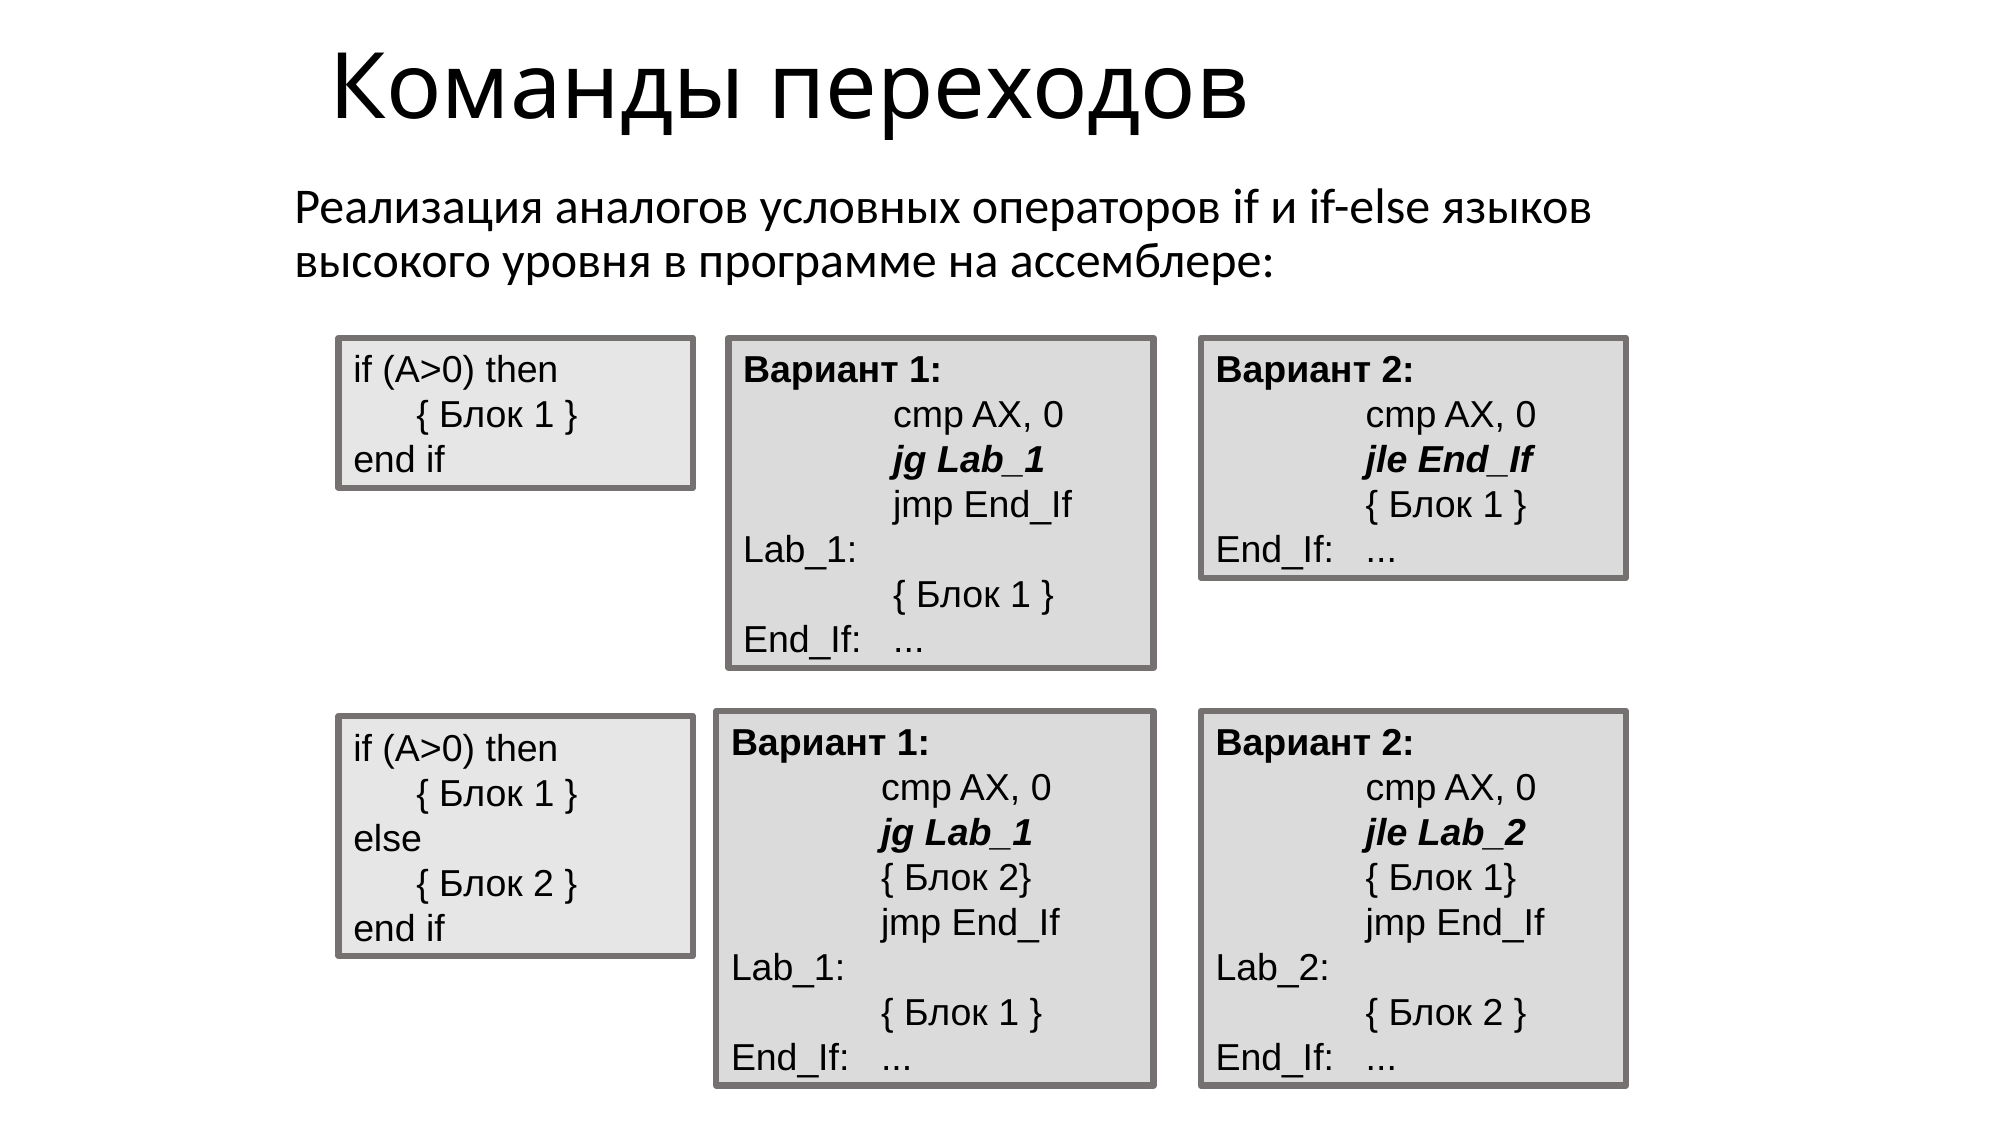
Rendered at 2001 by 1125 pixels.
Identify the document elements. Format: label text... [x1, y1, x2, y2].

title Команды переходов [314, 30, 1665, 147]
text_box Вариант 2: cmp AX, 0 jle Lab_2 { Блок 1} jmp End_If Lab_2: { Блок 2 } End_If: ... [1200, 710, 1626, 1086]
text_box Вариант 1: cmp AX, 0 jg Lab_1 { Блок 2} jmp End_If Lab_1: { Блок 1 } End_If: ... [716, 710, 1154, 1086]
text_box Вариант 2: cmp AX, 0 jle End_If { Блок 1 } End_If: ... [1200, 337, 1626, 578]
text_box Вариант 1: cmp AX, 0 jg Lab_1 jmp End_If Lab_1: { Блок 1 } End_If: ... [728, 337, 1154, 668]
text_box if (A>0) then { Блок 1 } end if [338, 337, 693, 488]
list Реализация аналогов условных операторов if и if-else языков высокого уровня в программе на ассемблере: [279, 172, 1733, 315]
text_box if (A>0) then { Блок 1 } else { Блок 2 } end if [338, 716, 693, 956]
